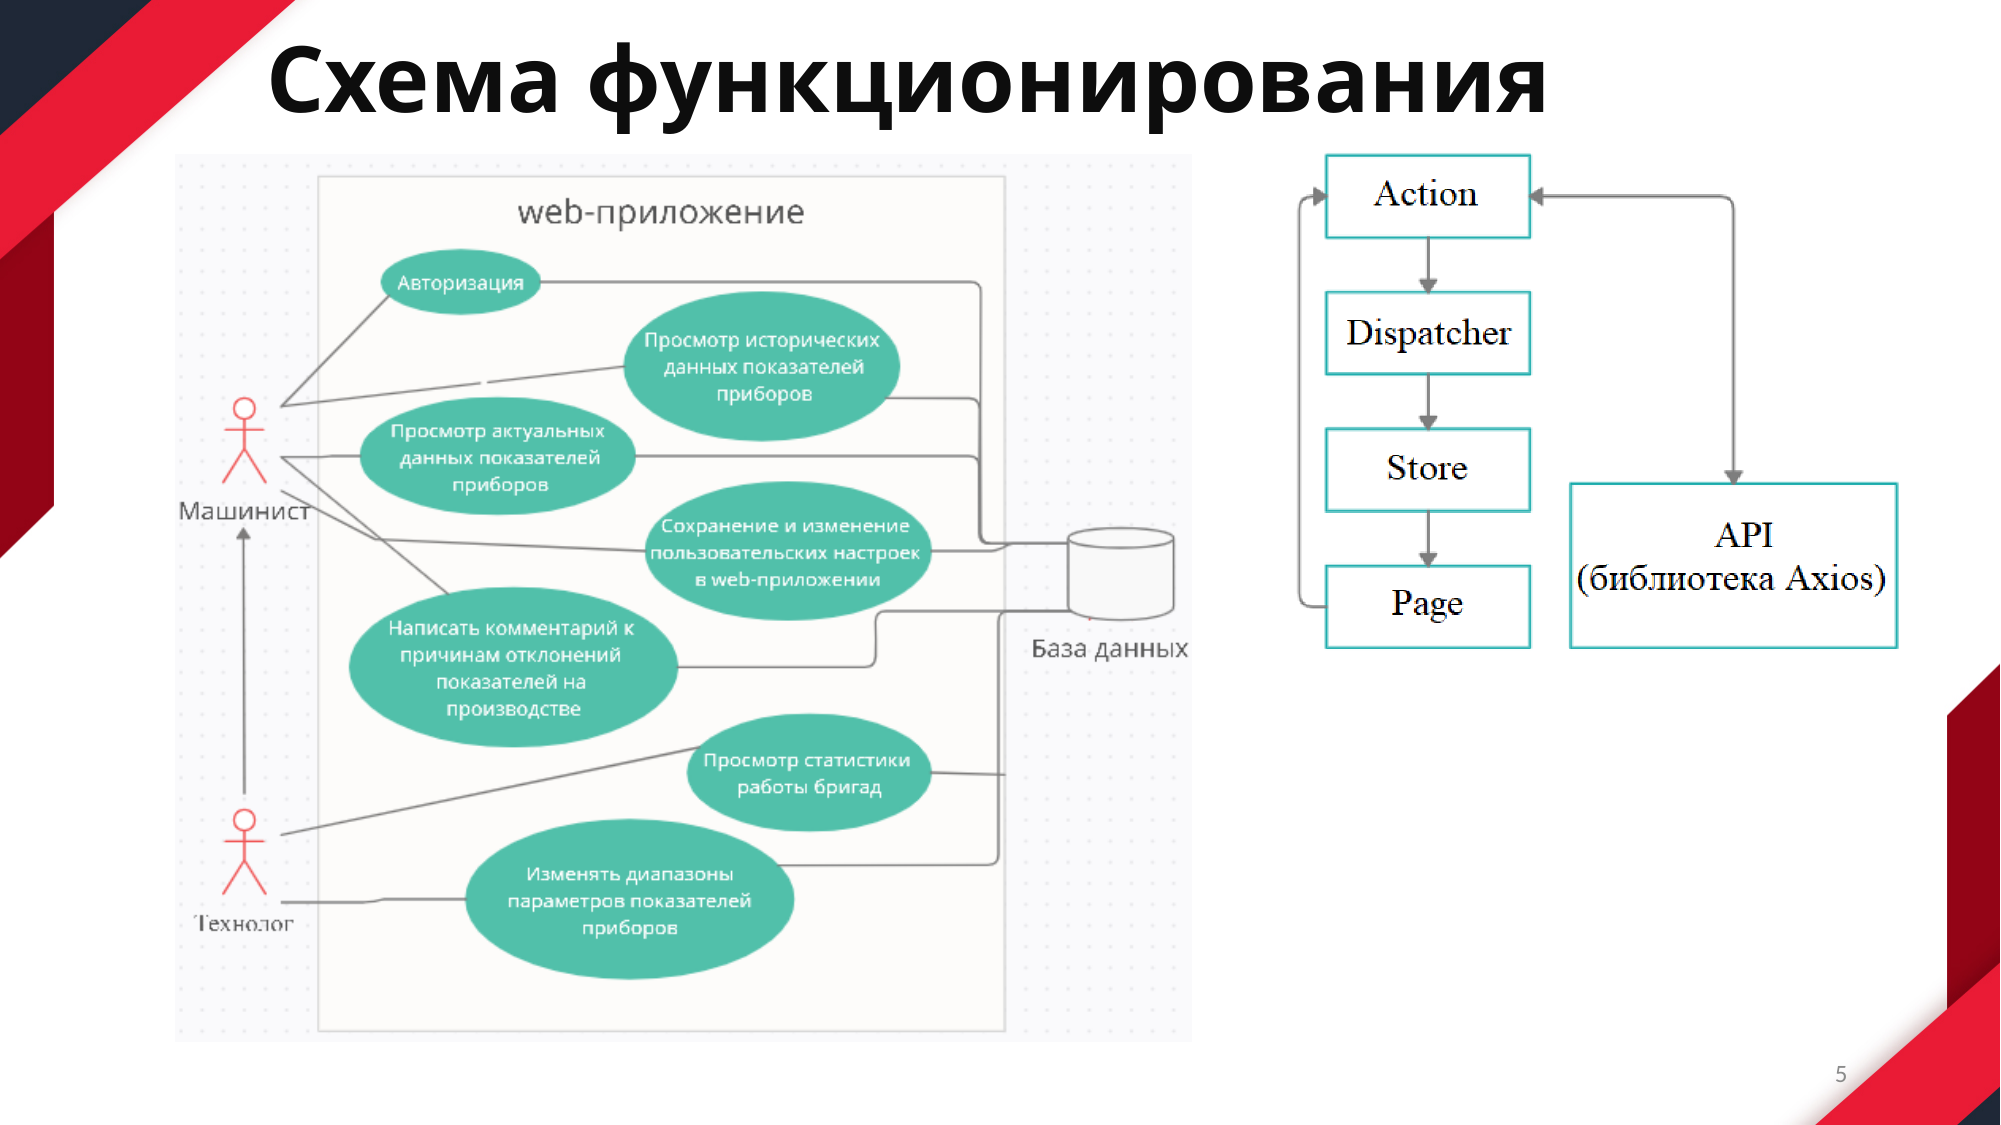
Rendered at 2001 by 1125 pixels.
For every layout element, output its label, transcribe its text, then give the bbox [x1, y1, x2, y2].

picture [0, 0, 2000, 1125]
slide_number 5 [1412, 1042, 1863, 1103]
title Схема функционирования [251, 0, 2000, 166]
